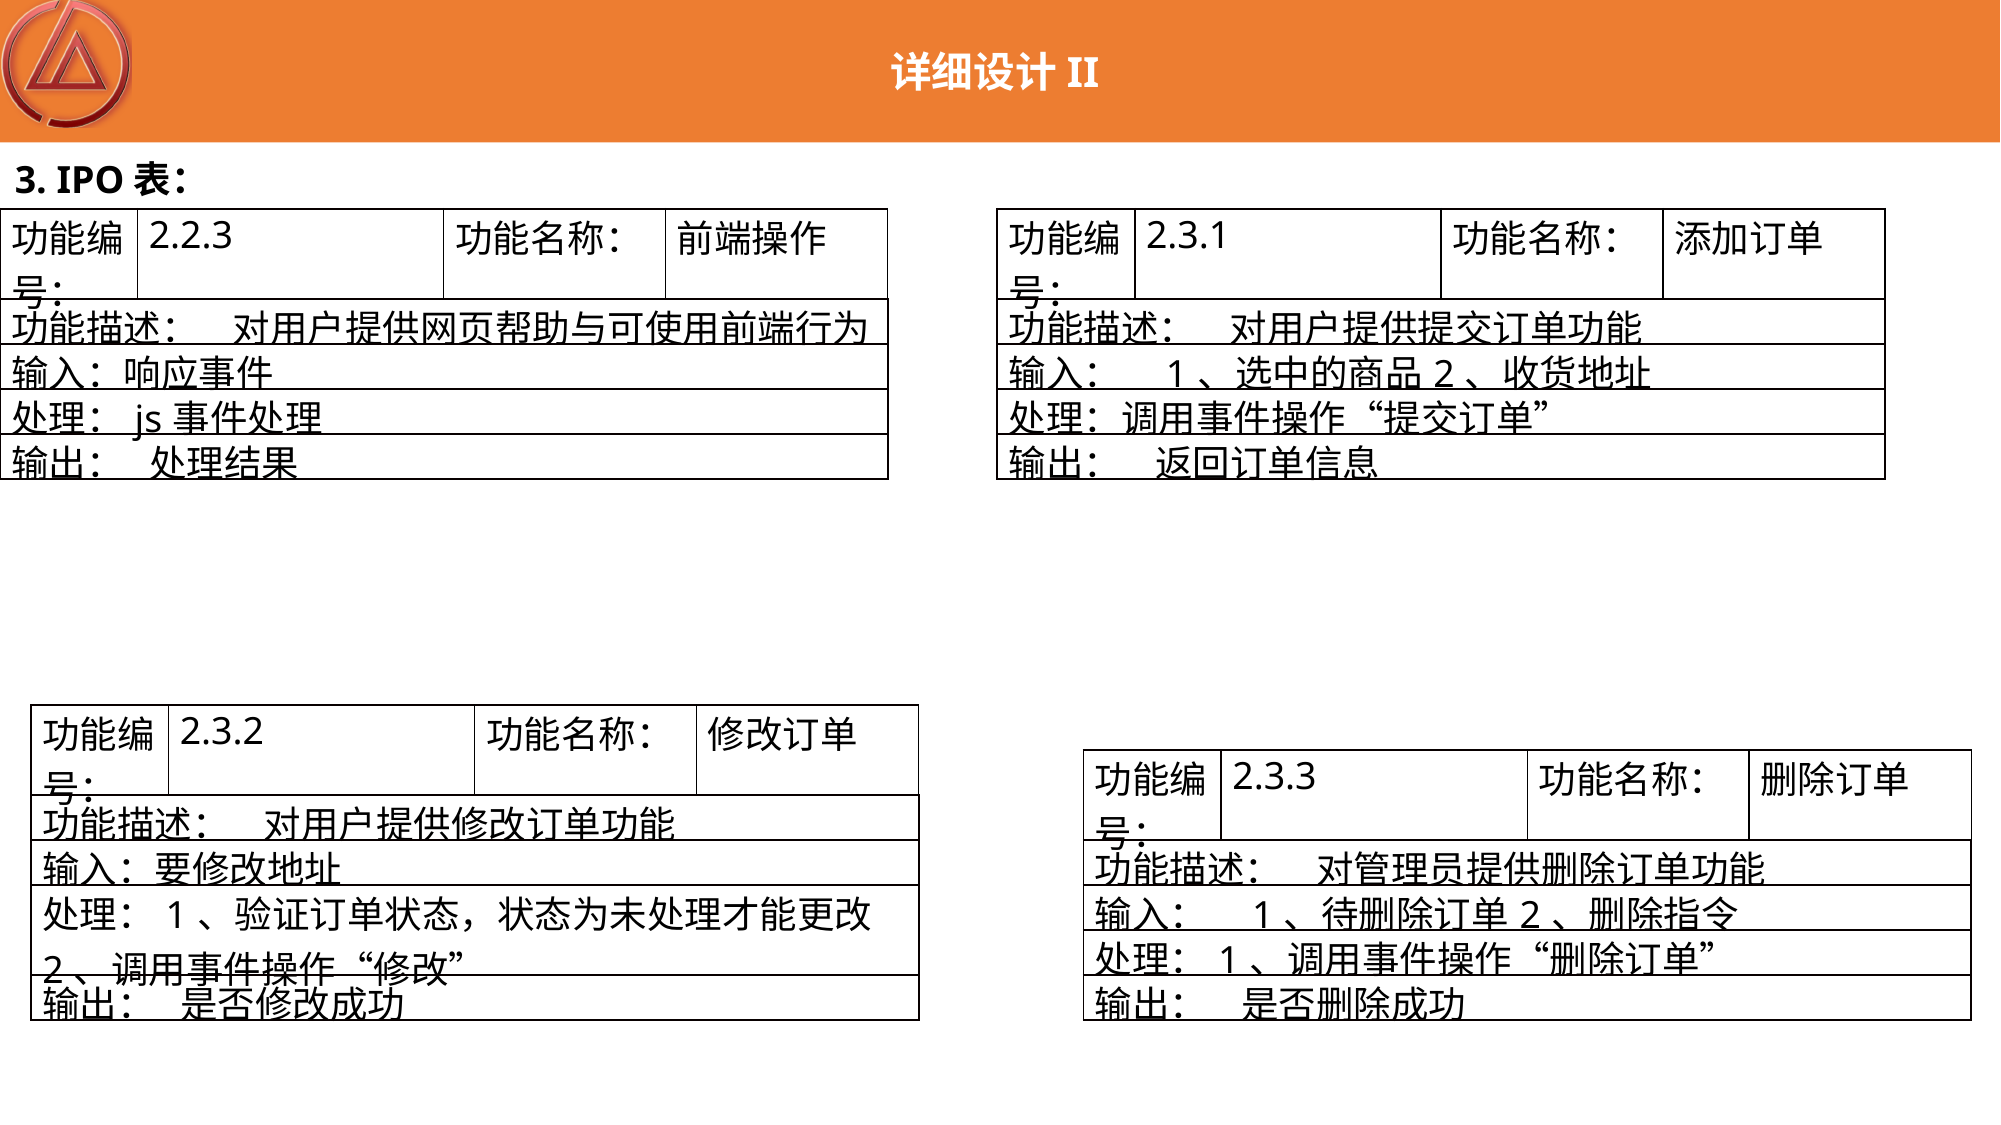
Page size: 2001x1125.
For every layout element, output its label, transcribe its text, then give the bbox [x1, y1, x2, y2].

table_cell 处理：调用事件操作“提交订单” [998, 390, 1884, 433]
table_header 2.3.1 [1136, 210, 1440, 298]
table_cell 输出： 返回订单信息 [998, 435, 1884, 478]
table_cell 功能描述： 对管理员提供删除订单功能 [1084, 841, 1970, 884]
table_cell 功能描述： 对用户提供修改订单功能 [32, 796, 918, 839]
text_box 3. IPO表： [0, 148, 834, 208]
picture [0, 0, 132, 128]
text_box 详细设计II [0, 0, 2000, 143]
table_header 2.2.3 [138, 210, 443, 298]
table_header 修改订单 [697, 706, 918, 794]
table_header 2.3.2 [169, 706, 474, 794]
table_header 功能编号： [998, 210, 1134, 298]
table_cell 输入：要修改地址 [32, 841, 918, 884]
table_header 添加订单 [1664, 210, 1884, 298]
table_header 功能名称： [1528, 751, 1748, 839]
table_header 功能名称： [444, 210, 665, 298]
table_cell 输出： 处理结果 [1, 435, 887, 478]
table_cell 处理：1、验证订单状态，状态为未处理才能更改2、调用事件操作“修改” [32, 886, 918, 974]
table_cell 功能描述： 对用户提供提交订单功能 [998, 300, 1884, 343]
table_header 2.3.3 [1222, 751, 1527, 839]
table_cell 输入： 1、选中的商品2、收货地址 [998, 345, 1884, 388]
table_header 功能名称： [1442, 210, 1662, 298]
table_header 功能编号： [1084, 751, 1220, 839]
table_cell 功能描述： 对用户提供网页帮助与可使用前端行为 [1, 300, 887, 343]
table_cell 输入： 1、待删除订单2、删除指令 [1084, 886, 1970, 929]
table_cell 处理：1、调用事件操作“删除订单” [1084, 931, 1970, 974]
table_header 功能编号： [32, 706, 168, 794]
table_header 前端操作 [666, 210, 887, 298]
table_cell 处理：js事件处理 [1, 390, 887, 433]
table_cell 输出： 是否修改成功 [32, 976, 918, 1019]
table_header 删除订单 [1750, 751, 1971, 839]
table_header 功能编号： [1, 210, 137, 298]
table_header 功能名称： [475, 706, 696, 794]
table_cell 输出： 是否删除成功 [1084, 976, 1970, 1019]
table_cell 输入：响应事件 [1, 345, 887, 388]
